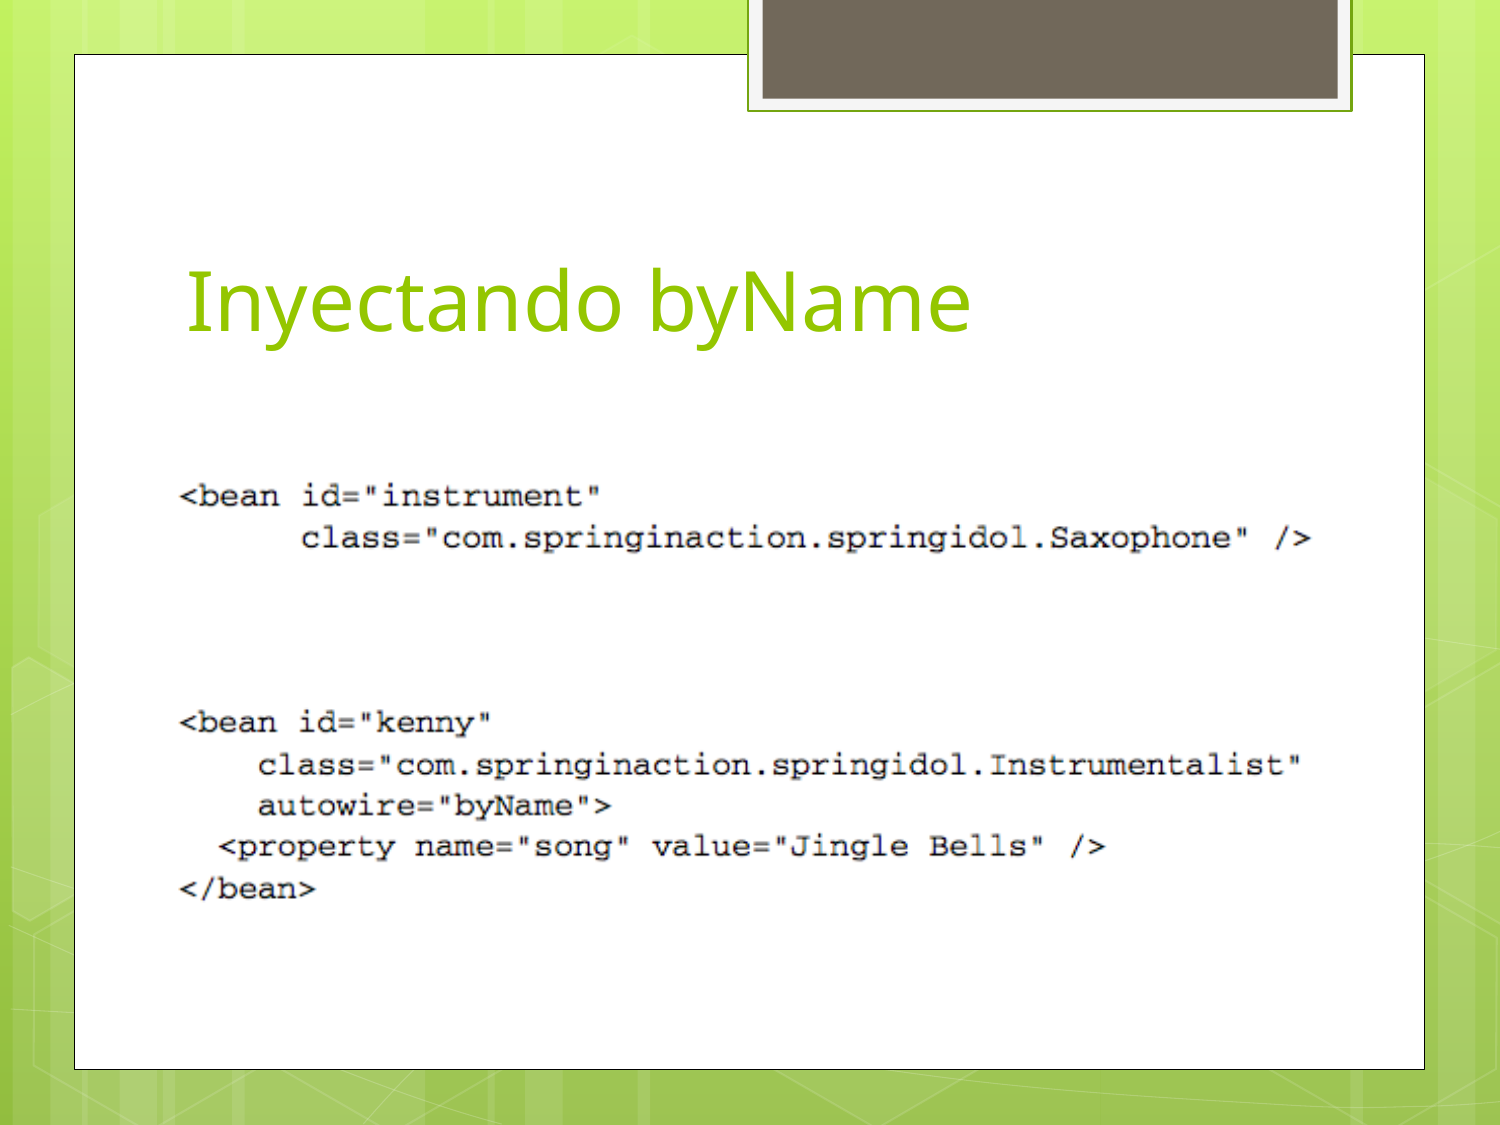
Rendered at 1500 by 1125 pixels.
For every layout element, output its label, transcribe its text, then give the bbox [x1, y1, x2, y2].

title Inyectando byName [171, 168, 1324, 357]
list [170, 379, 1324, 666]
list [170, 666, 1324, 953]
